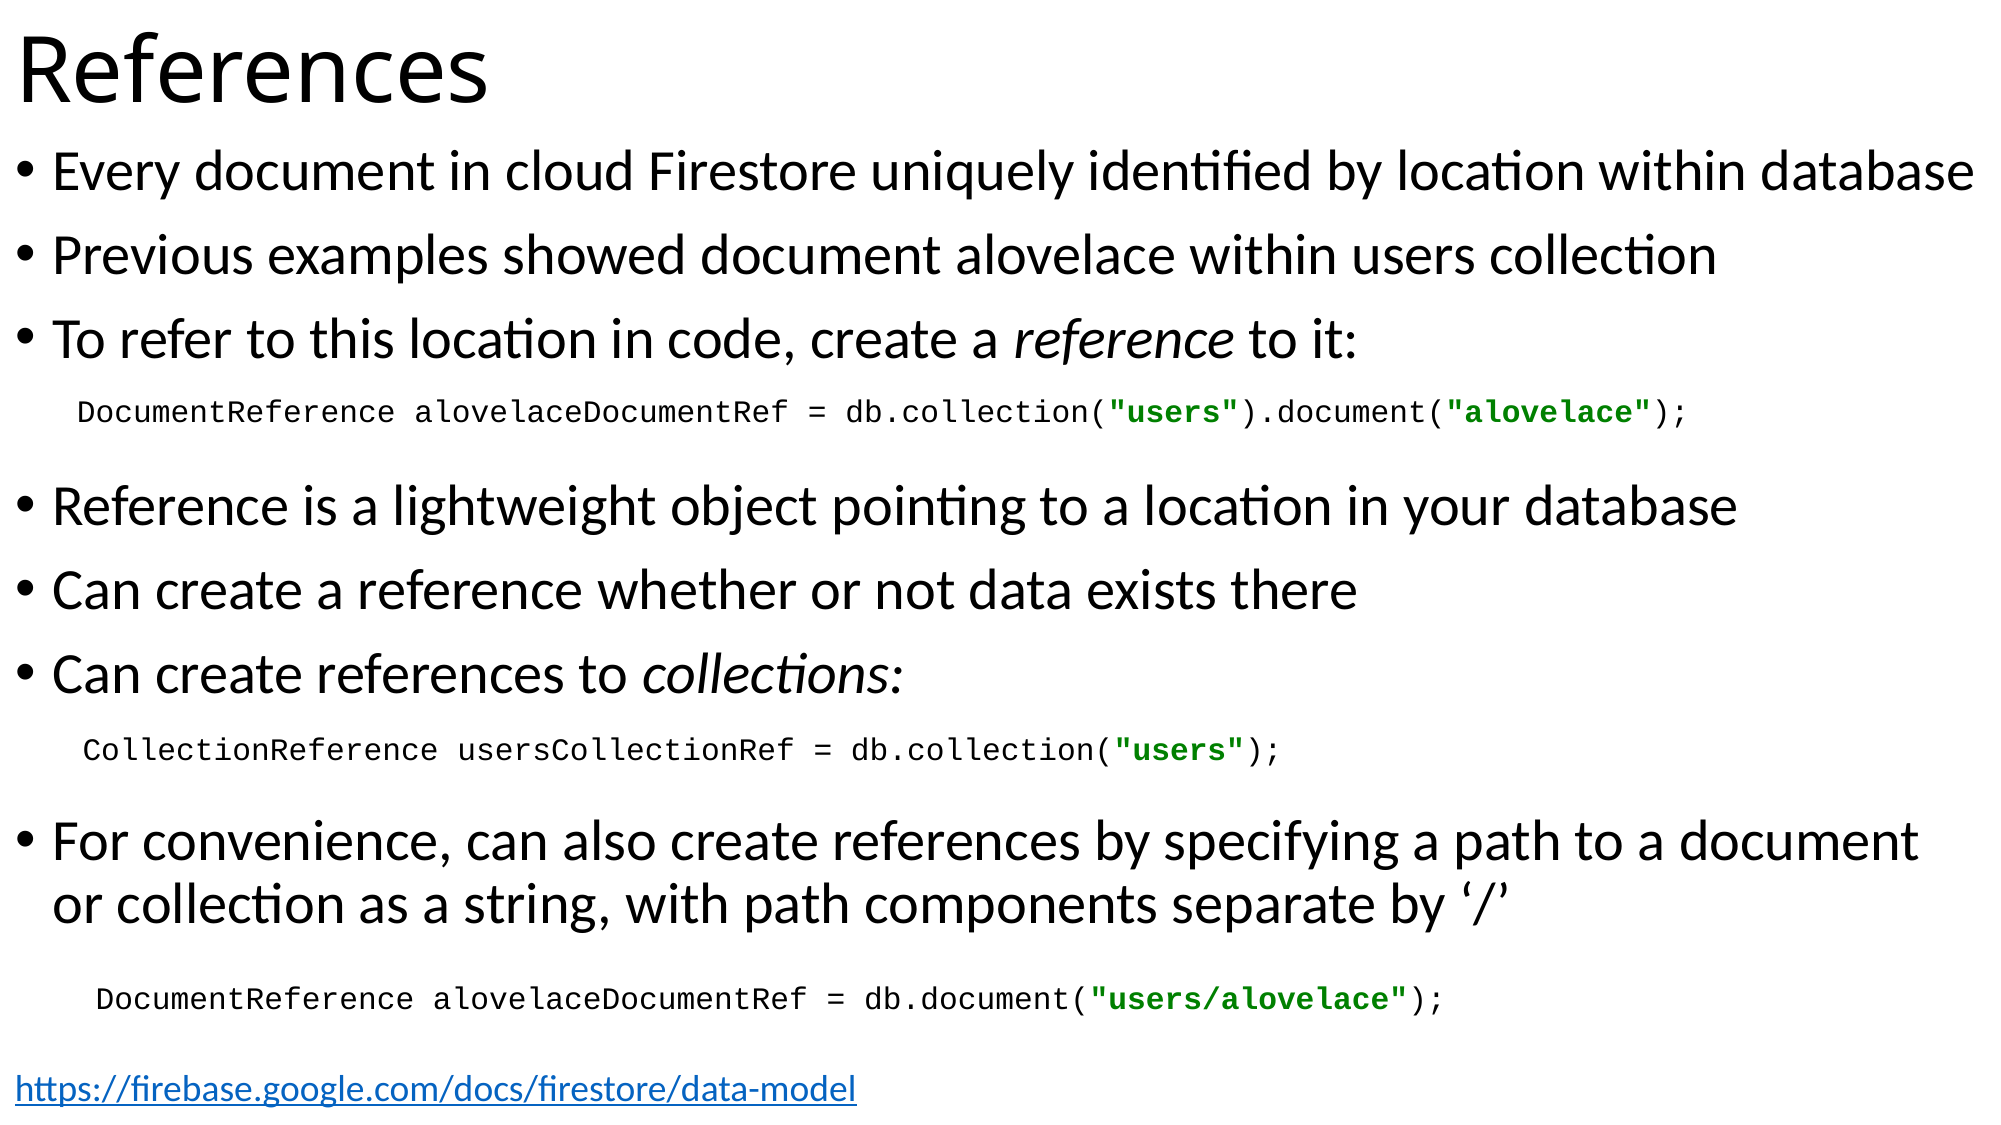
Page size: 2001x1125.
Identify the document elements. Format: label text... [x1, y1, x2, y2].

text_box CollectionReference usersCollectionRef = db.collection("users"); [67, 721, 1298, 775]
title References [0, 0, 1725, 132]
list Every document in cloud Firestore uniquely identified by location within database Previous examples showed document alovelace within users collection To refer to this location in code, create a reference to it: Reference is a lightweight object pointing to a location in your database Can create a reference whether or not data exists there Can create references to collections: For convenience, can also create references by specifying a path to a document or collection as a string, with path components separate by ‘/’ [0, 132, 2000, 1057]
text_box https://firebase.google.com/docs/firestore/data-model [0, 1056, 1366, 1117]
text_box DocumentReference alovelaceDocumentRef = db.collection("users").document("alovelace"); [61, 383, 1705, 474]
text_box DocumentReference alovelaceDocumentRef = db.document("users/alovelace"); [80, 970, 1461, 1023]
